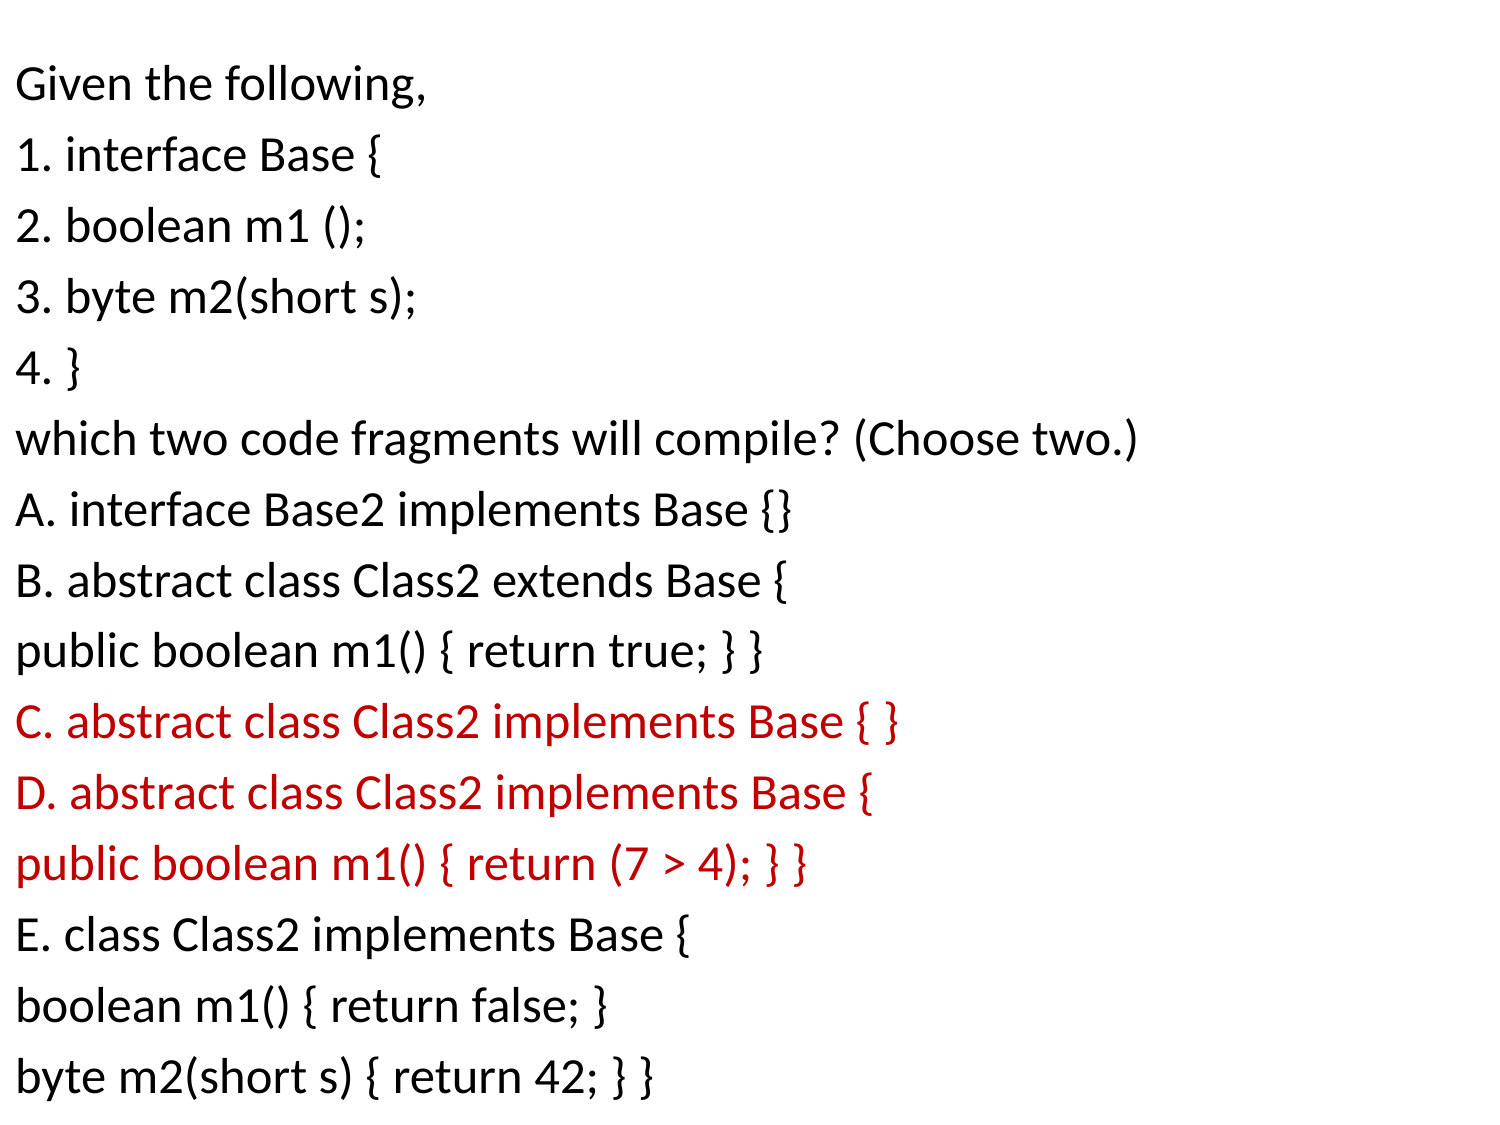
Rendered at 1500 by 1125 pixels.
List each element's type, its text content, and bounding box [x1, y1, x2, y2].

list Given the following, 1. interface Base { 2. boolean m1 (); 3. byte m2(short s); 4. } which two code fragments will compile? (Choose two.) A. interface Base2 implements Base {} B. abstract class Class2 extends Base { public boolean m1() { return true; } } C. abstract class Class2 implements Base { } D. abstract class Class2 implements Base { public boolean m1() { return (7 > 4); } } E. class Class2 implements Base { boolean m1() { return false; } byte m2(short s) { return 42; } } [0, 42, 1425, 1125]
